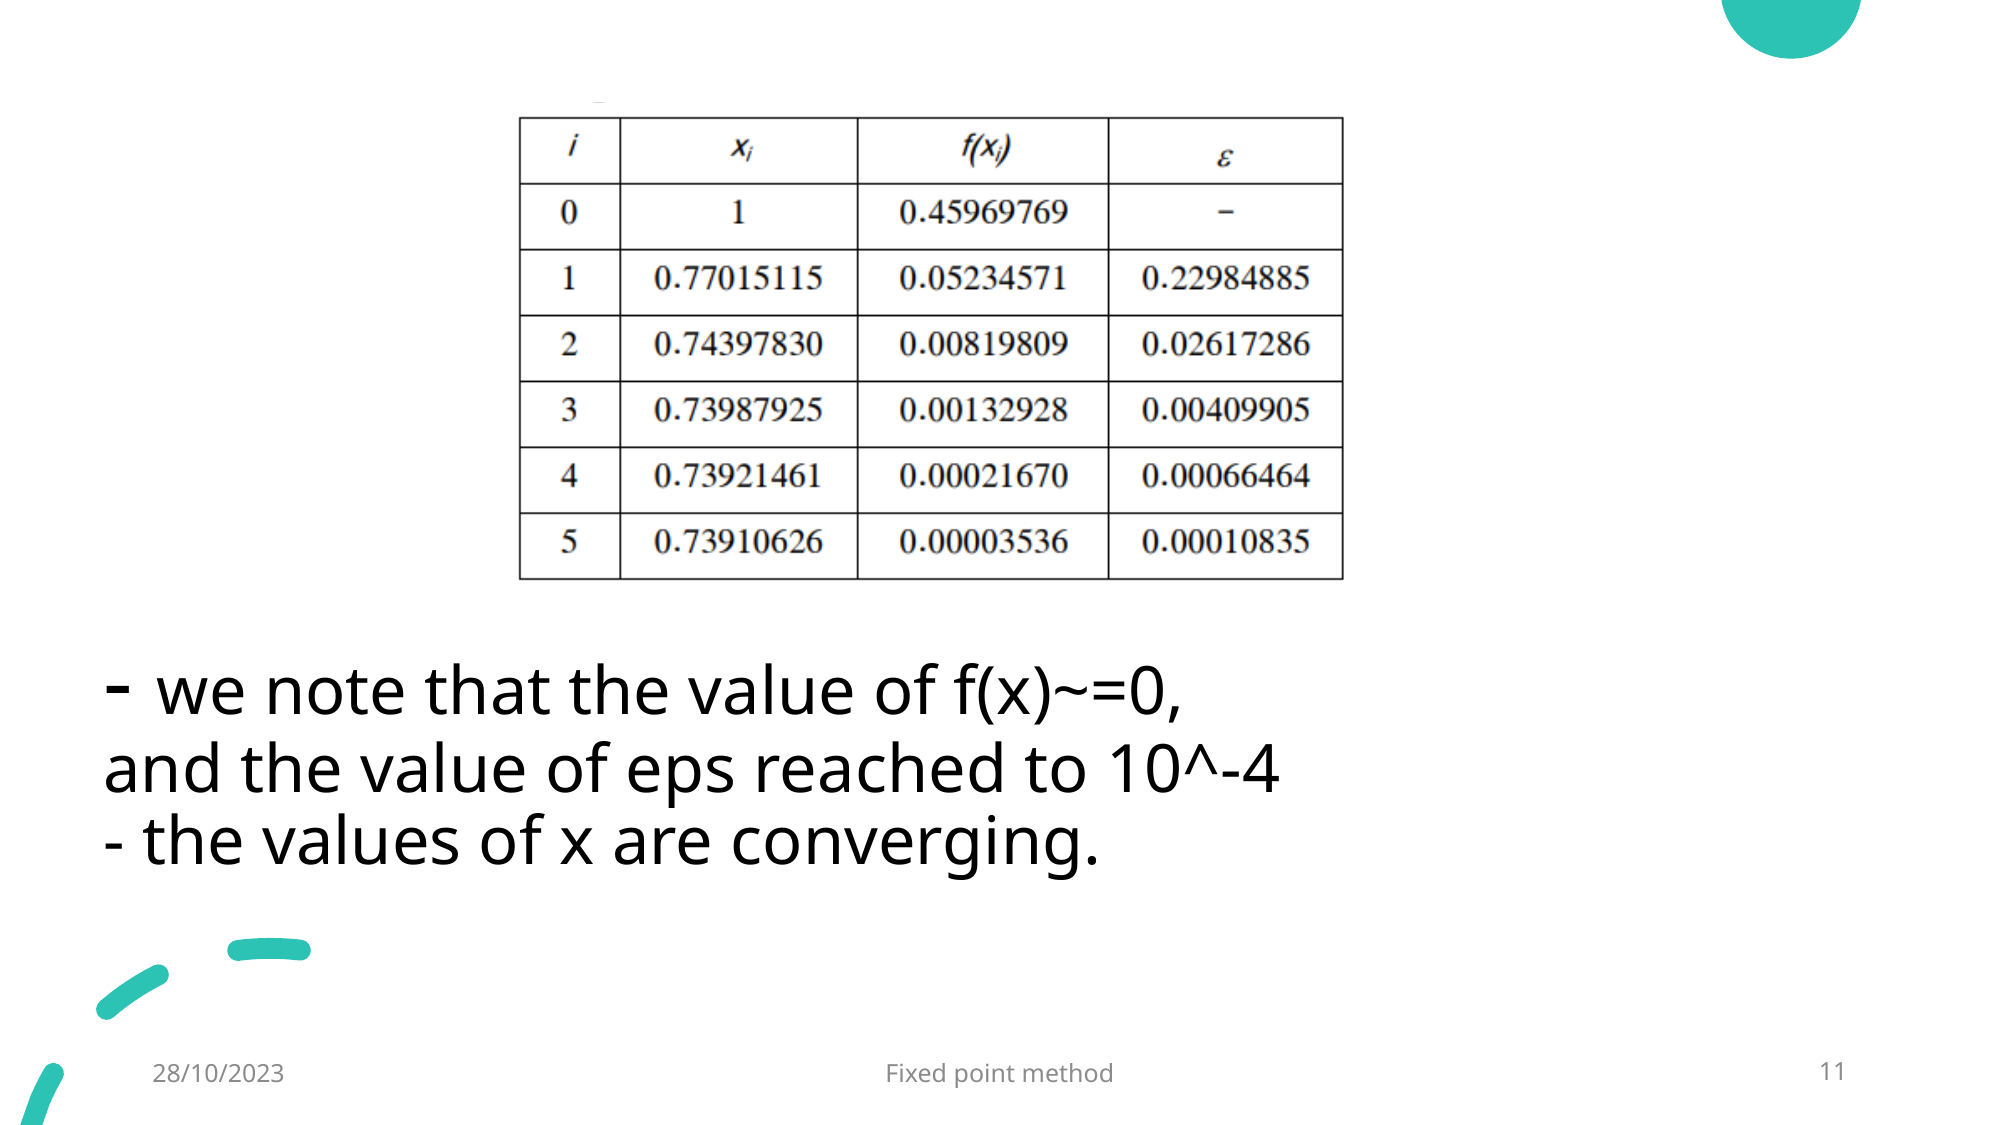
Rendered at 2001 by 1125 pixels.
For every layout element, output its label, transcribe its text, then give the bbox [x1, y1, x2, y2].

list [461, 102, 1441, 603]
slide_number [137, 1042, 588, 1103]
slide_number 11 [1412, 1042, 1863, 1103]
footer Fixed point method [662, 1042, 1338, 1103]
title - we note that the value of f(x)~=0, and the value of eps reached to 10^-4 - the values of x are converging. [88, 59, 1814, 1125]
